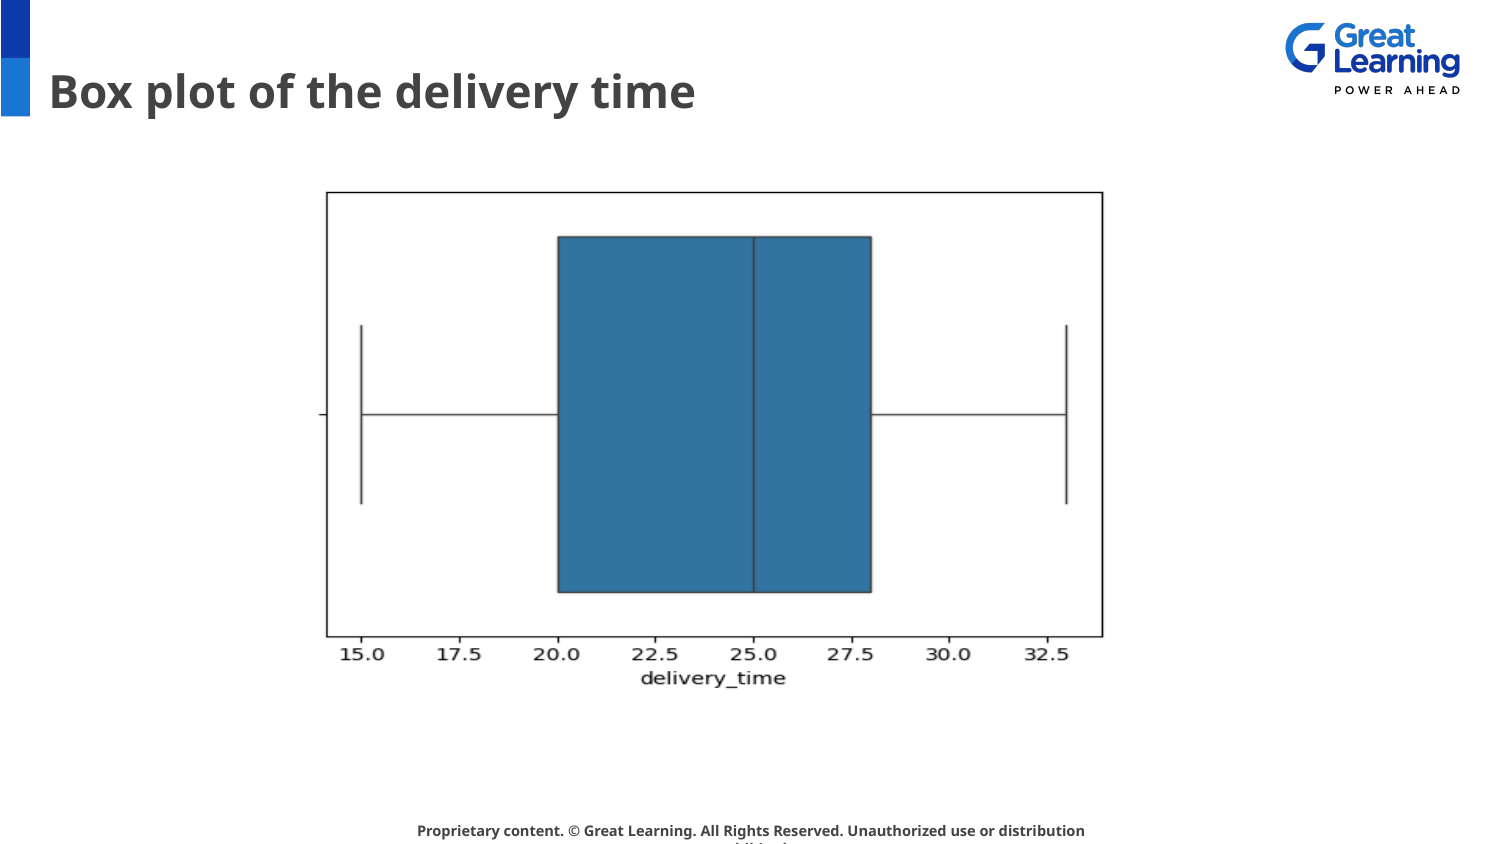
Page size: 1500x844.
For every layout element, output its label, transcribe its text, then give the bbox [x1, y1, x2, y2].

picture [302, 180, 1116, 700]
title Box plot of the delivery time [33, 47, 1431, 142]
picture [1258, 11, 1487, 106]
